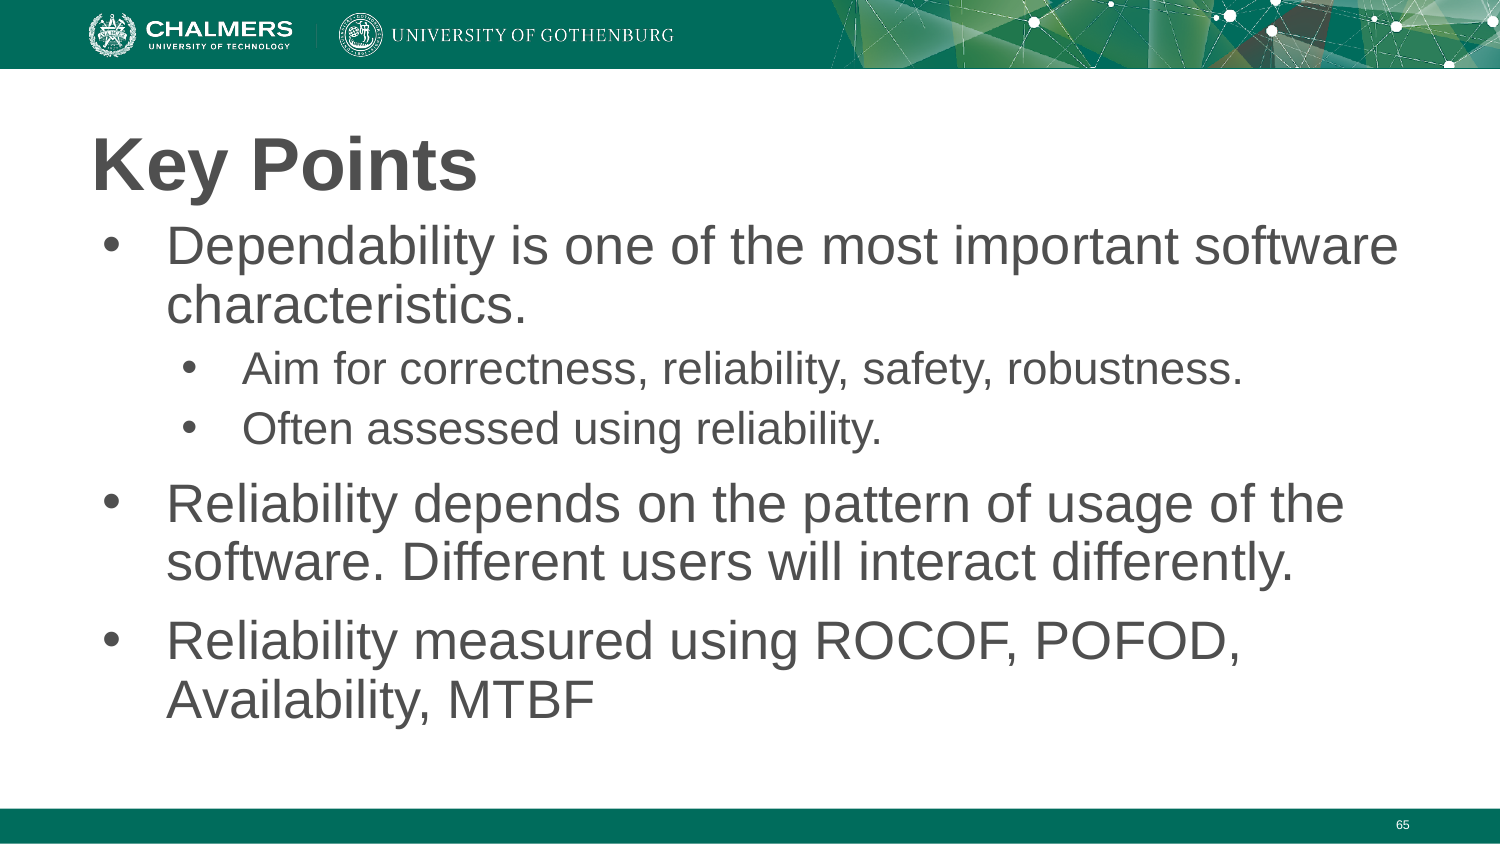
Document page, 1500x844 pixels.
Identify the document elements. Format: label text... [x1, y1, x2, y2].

title Key Points [76, 100, 1425, 210]
picture [759, 0, 1500, 68]
list Dependability is one of the most important software characteristics. Aim for correctness, reliability, safety, robustness. Often assessed using reliability. Reliability depends on the pattern of usage of the software. Different users will interact differently. Reliability measured using ROCOF, POFOD, Availability, MTBF [76, 210, 1425, 782]
picture [64, 0, 696, 85]
slide_number ‹#› [1074, 809, 1425, 844]
